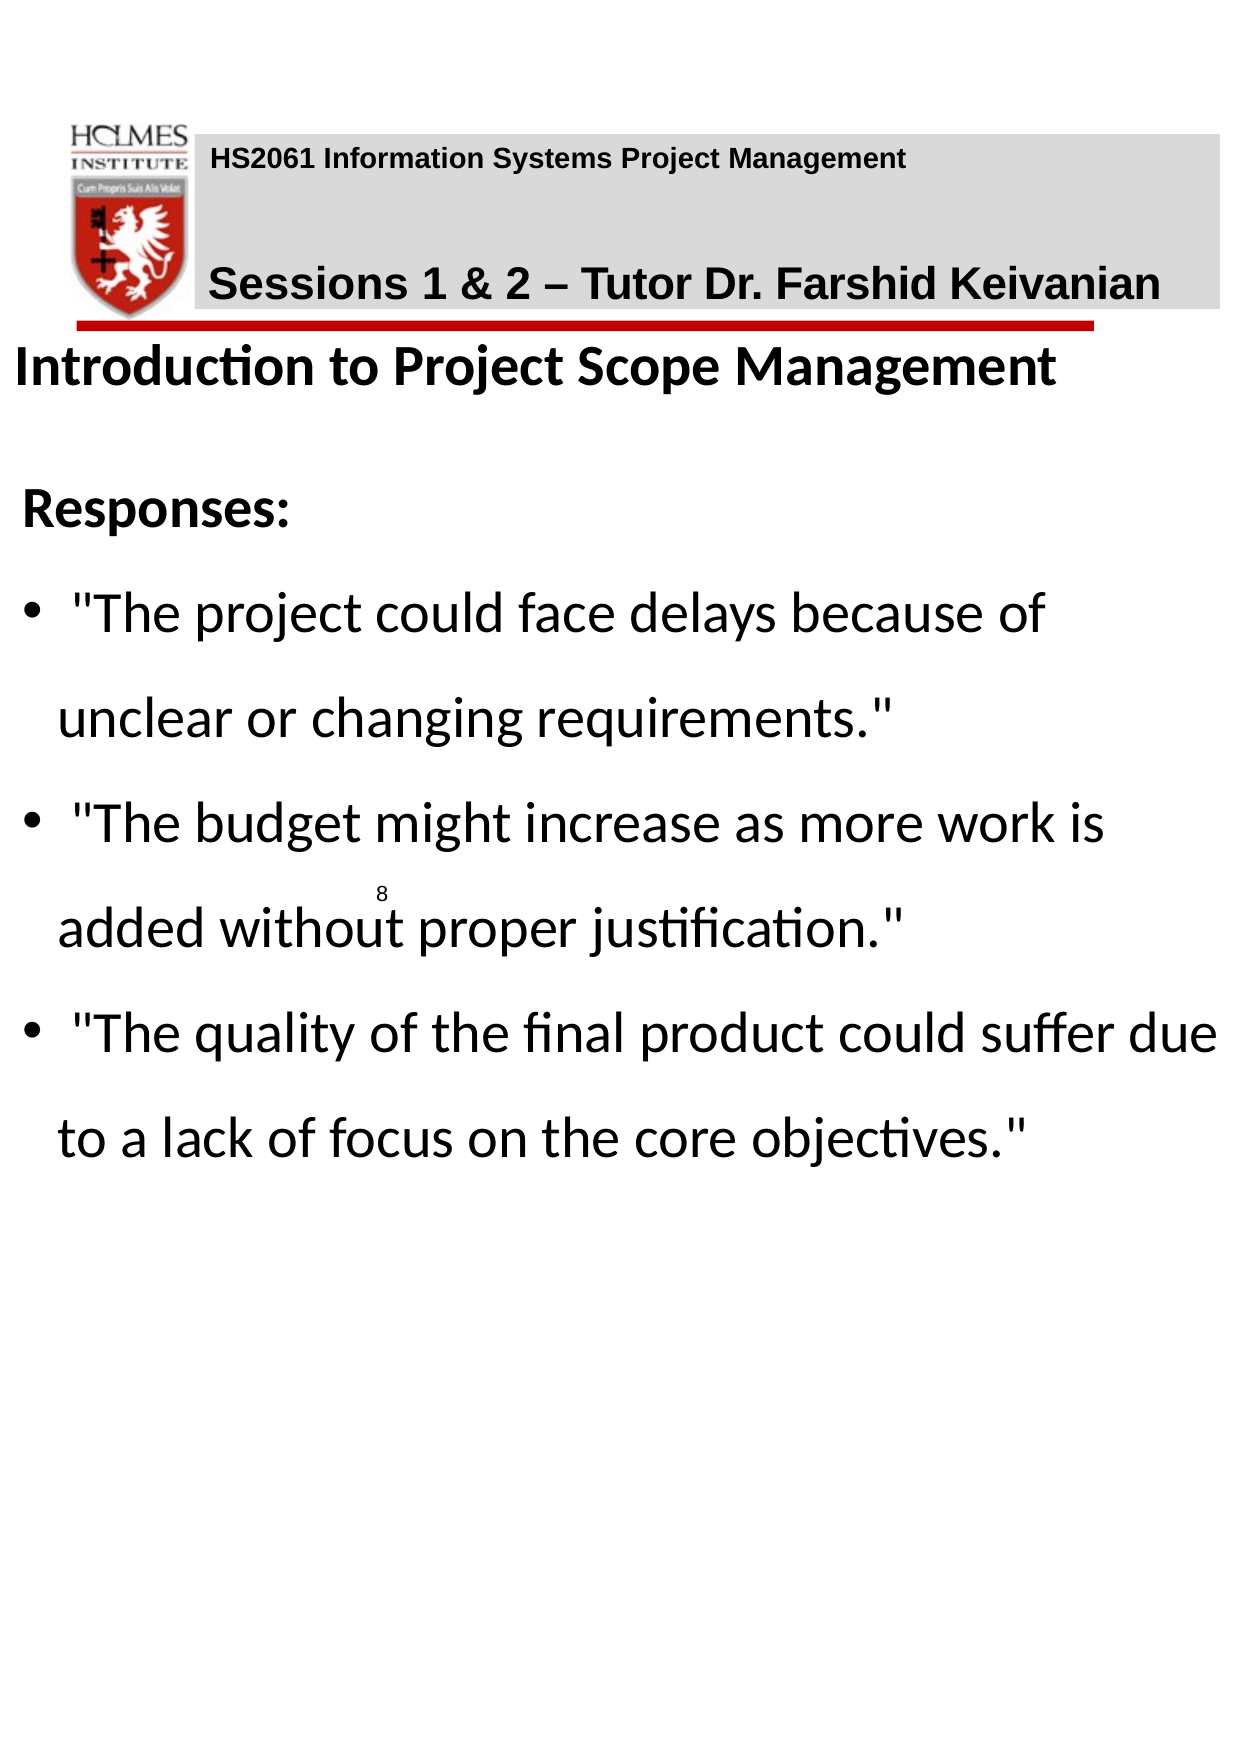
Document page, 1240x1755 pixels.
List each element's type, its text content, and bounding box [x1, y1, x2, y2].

text_box HS2061 Information Systems Project Management Sessions 1 & 2 – Tutor Dr. Farshid Keivanian [1098, 134, 1220, 309]
text_box Introduction to Project Scope Management [0, 319, 1240, 405]
text_box Responses: "The project could face delays because of unclear or changing requirements." "The budget might increase as more work is added without proper justification." "The quality of the final product could suffer due to a lack of focus on the core objectives." [7, 427, 1240, 1177]
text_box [70, 123, 1095, 332]
